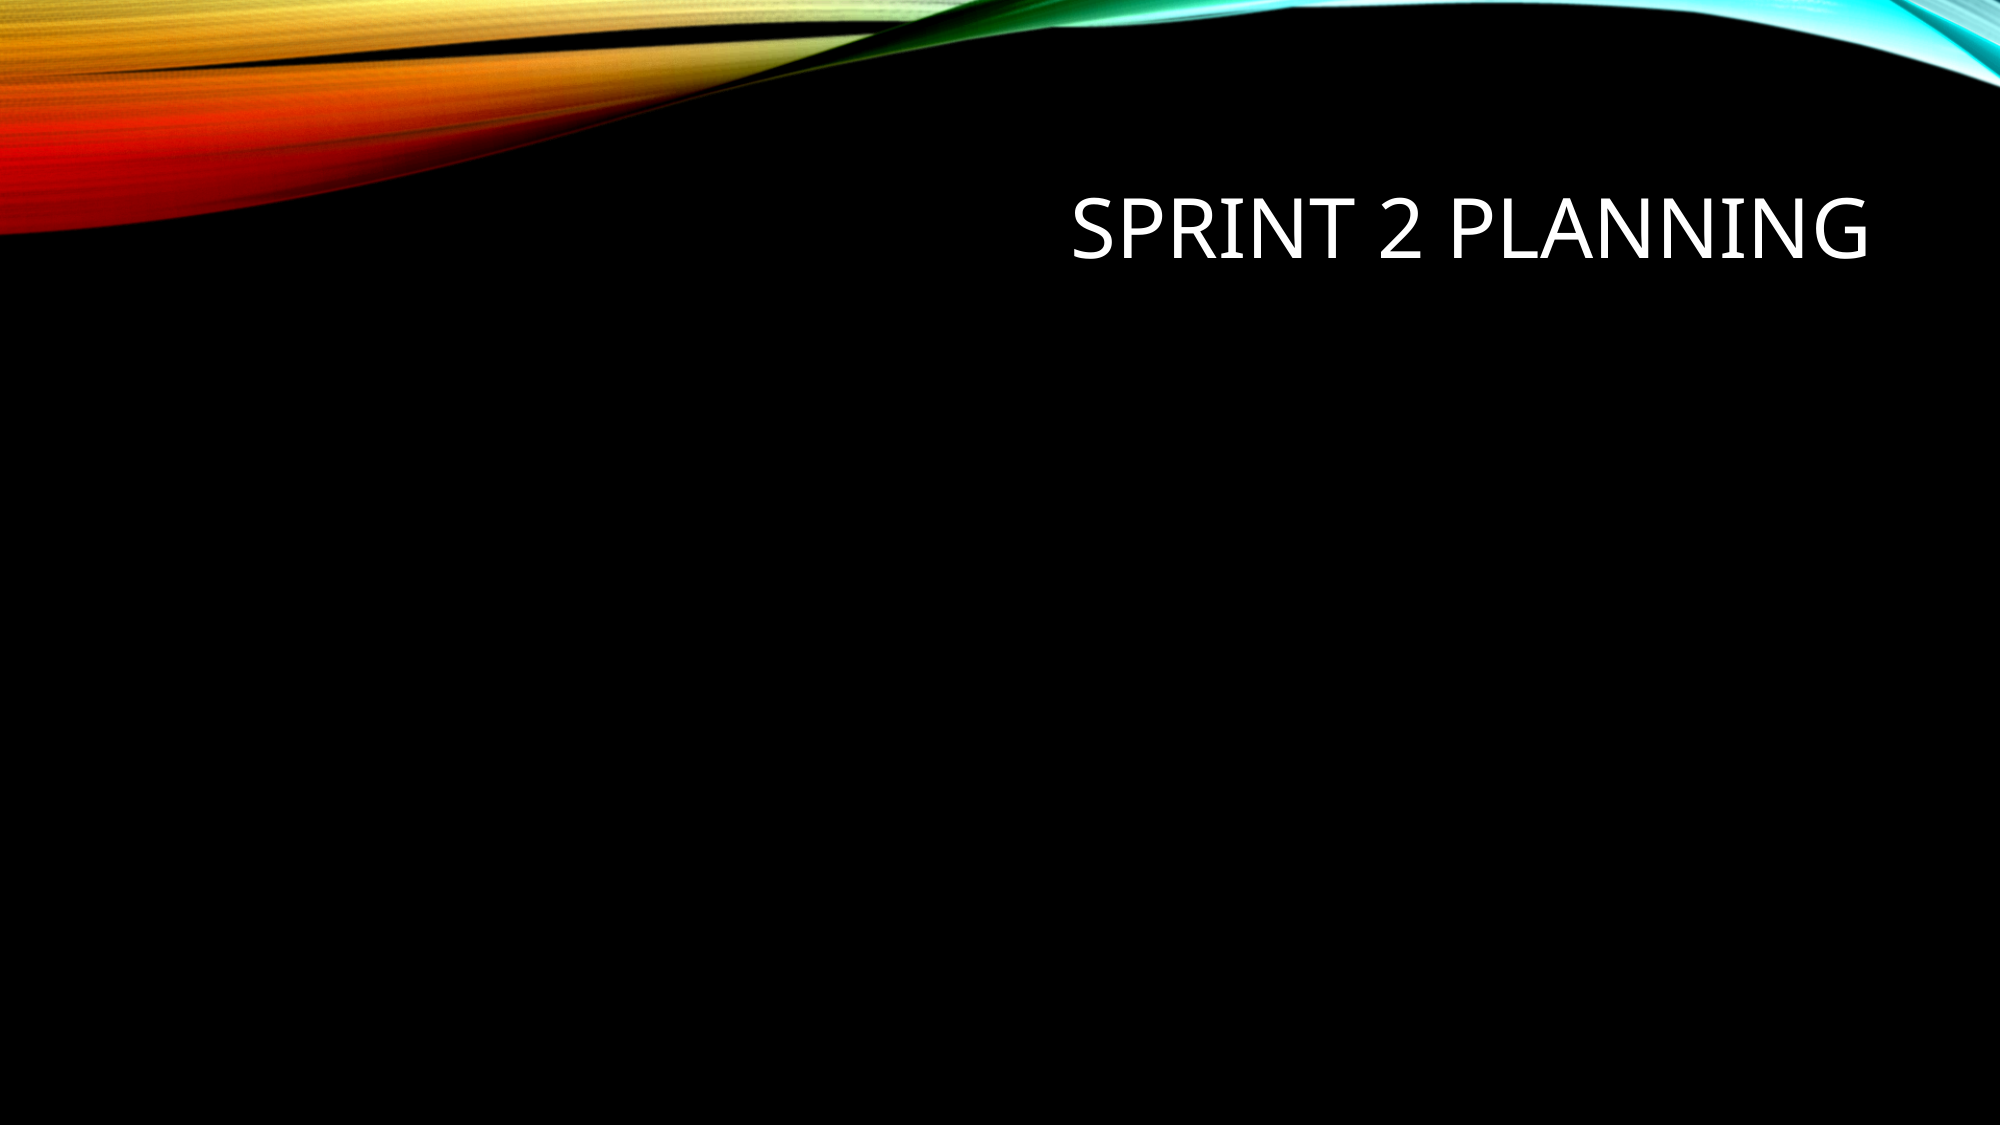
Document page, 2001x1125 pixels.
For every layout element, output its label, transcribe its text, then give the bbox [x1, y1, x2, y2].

title Sprint 2 Planning [474, 125, 1888, 338]
picture [0, 0, 2000, 237]
